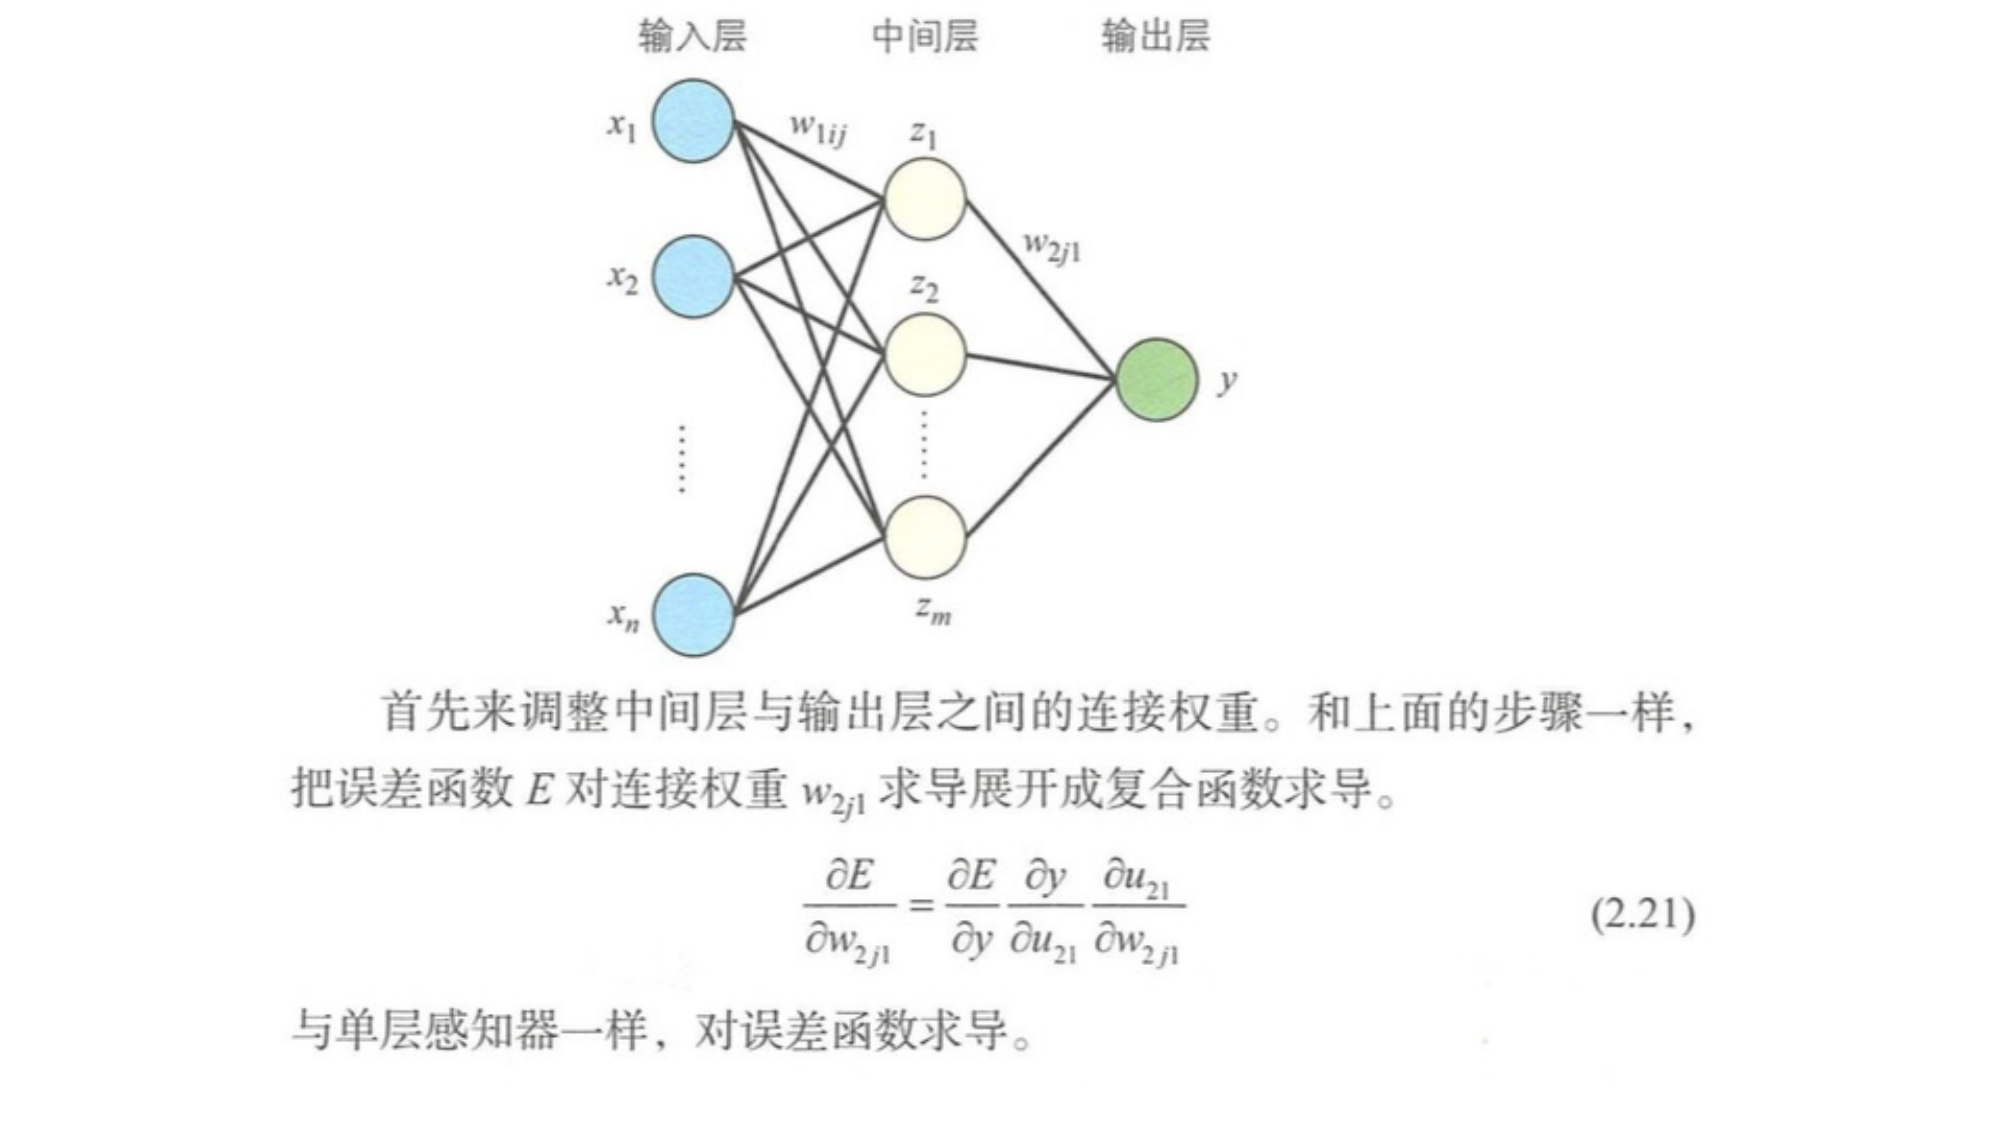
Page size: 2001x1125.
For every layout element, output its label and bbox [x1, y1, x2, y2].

picture [279, 0, 1721, 1088]
